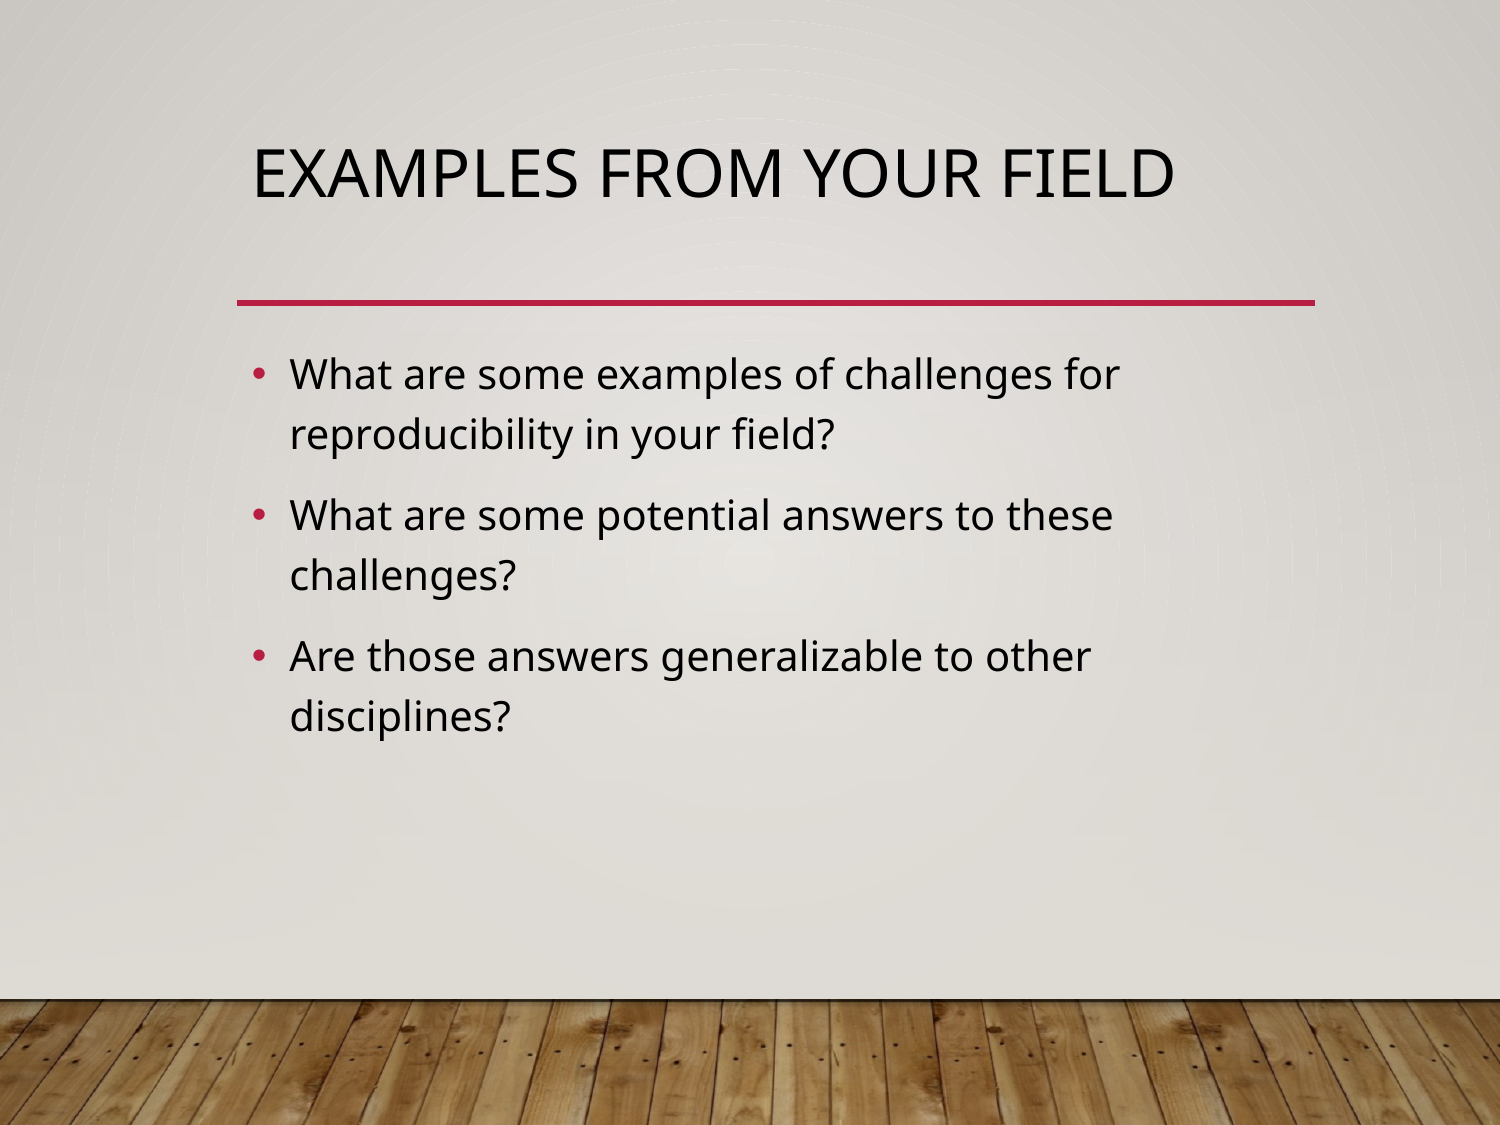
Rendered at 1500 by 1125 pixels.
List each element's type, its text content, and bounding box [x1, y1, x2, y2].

picture [0, 999, 1500, 1125]
title Examples from your FIELD [236, 131, 1315, 305]
list What are some examples of challenges for reproducibility in your field? What are some potential answers to these challenges? Are those answers generalizable to other disciplines? [236, 330, 1315, 897]
